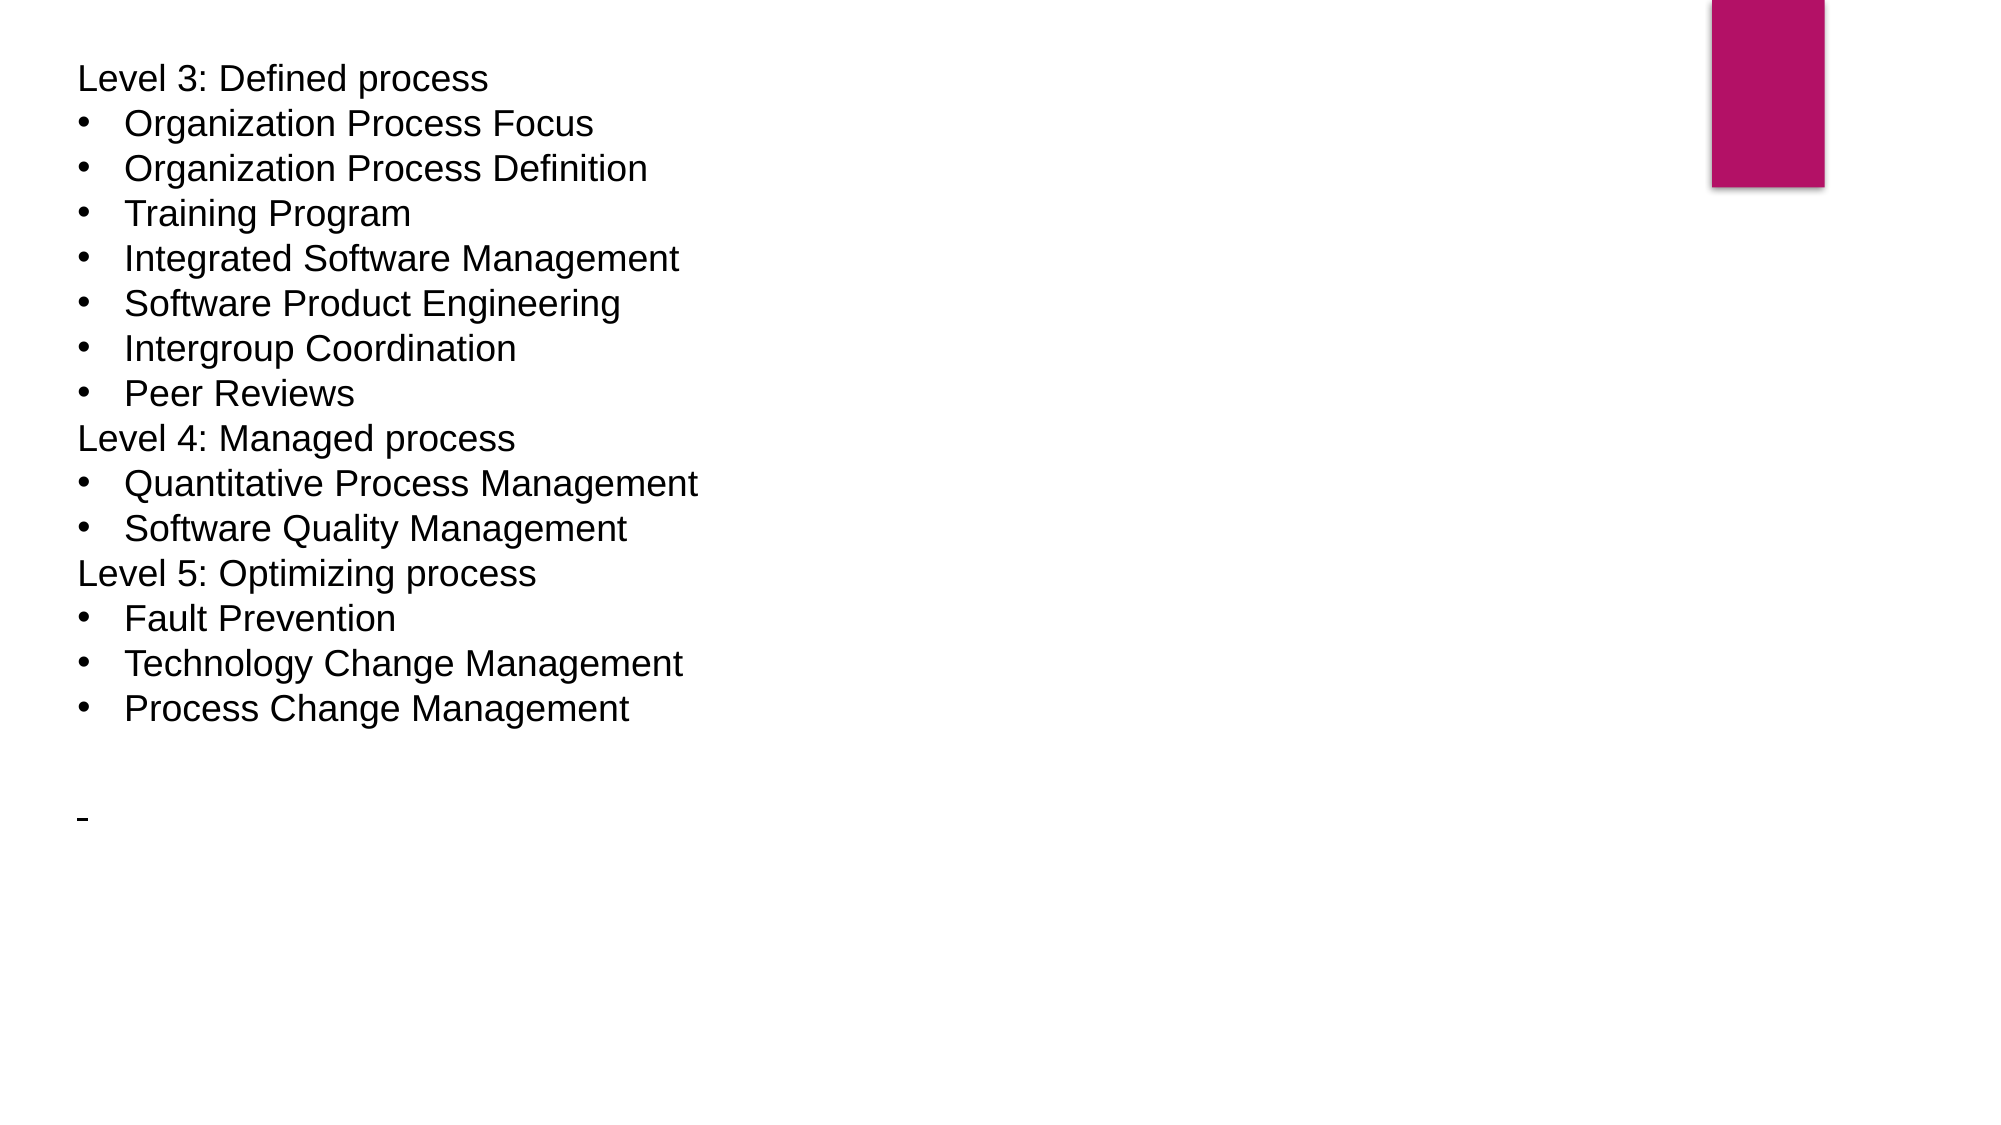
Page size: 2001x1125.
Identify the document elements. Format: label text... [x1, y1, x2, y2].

text_box Level 3: Defined process Organization Process Focus Organization Process Definition Training Program Integrated Software Management Software Product Engineering Intergroup Coordination Peer Reviews Level 4: Managed process Quantitative Process Management Software Quality Management Level 5: Optimizing process Fault Prevention Technology Change Management Process Change Management [62, 46, 1927, 832]
